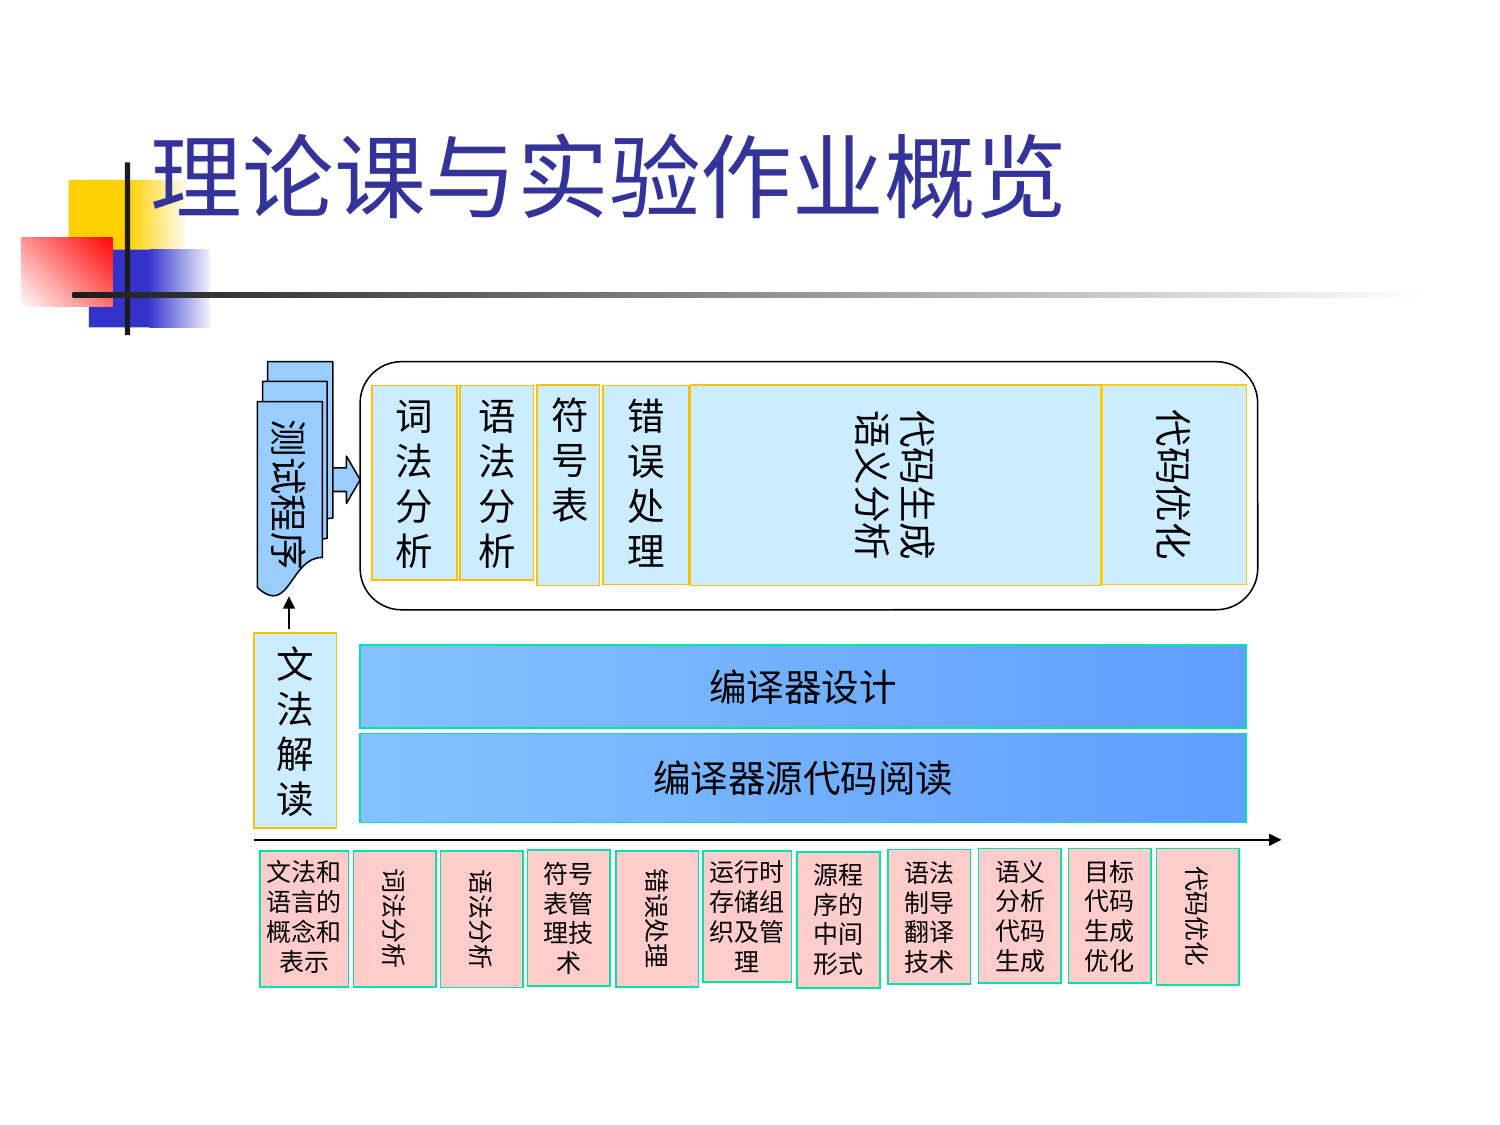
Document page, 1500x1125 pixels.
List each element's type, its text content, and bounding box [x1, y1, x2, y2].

text_box 代码优化 [1156, 848, 1240, 986]
text_box 语法分析 [440, 851, 524, 988]
text_box 文法和语言的概念和表示 [259, 850, 349, 988]
text_box 错误处理 [615, 850, 699, 988]
text_box 编译器源代码阅读 [360, 733, 1247, 823]
text_box 词法分析 [353, 850, 437, 988]
text_box 源程序的中间形式 [797, 851, 880, 989]
text_box 语法制导翻译技术 [887, 849, 971, 985]
text_box 符号表 [536, 385, 600, 586]
text_box 编译器设计 [360, 645, 1247, 728]
text_box 测试程序 [257, 361, 333, 596]
text_box 文法解读 [253, 633, 337, 828]
text_box 代码优化 [1102, 385, 1247, 585]
text_box 运行时存储组织及管理 [702, 850, 792, 983]
text_box 目标代码生成优化 [1068, 848, 1151, 984]
text_box [360, 361, 1258, 610]
text_box 语义分析代码生成 [978, 848, 1062, 984]
text_box 语法分析 [460, 385, 534, 581]
text_box 符号表管理技术 [527, 849, 611, 987]
text_box 错误处理 [603, 385, 690, 585]
text_box [332, 456, 361, 504]
text_box 代码生成语义分析 [690, 385, 1101, 586]
title 理论课与实验作业概览 [135, 99, 1414, 238]
